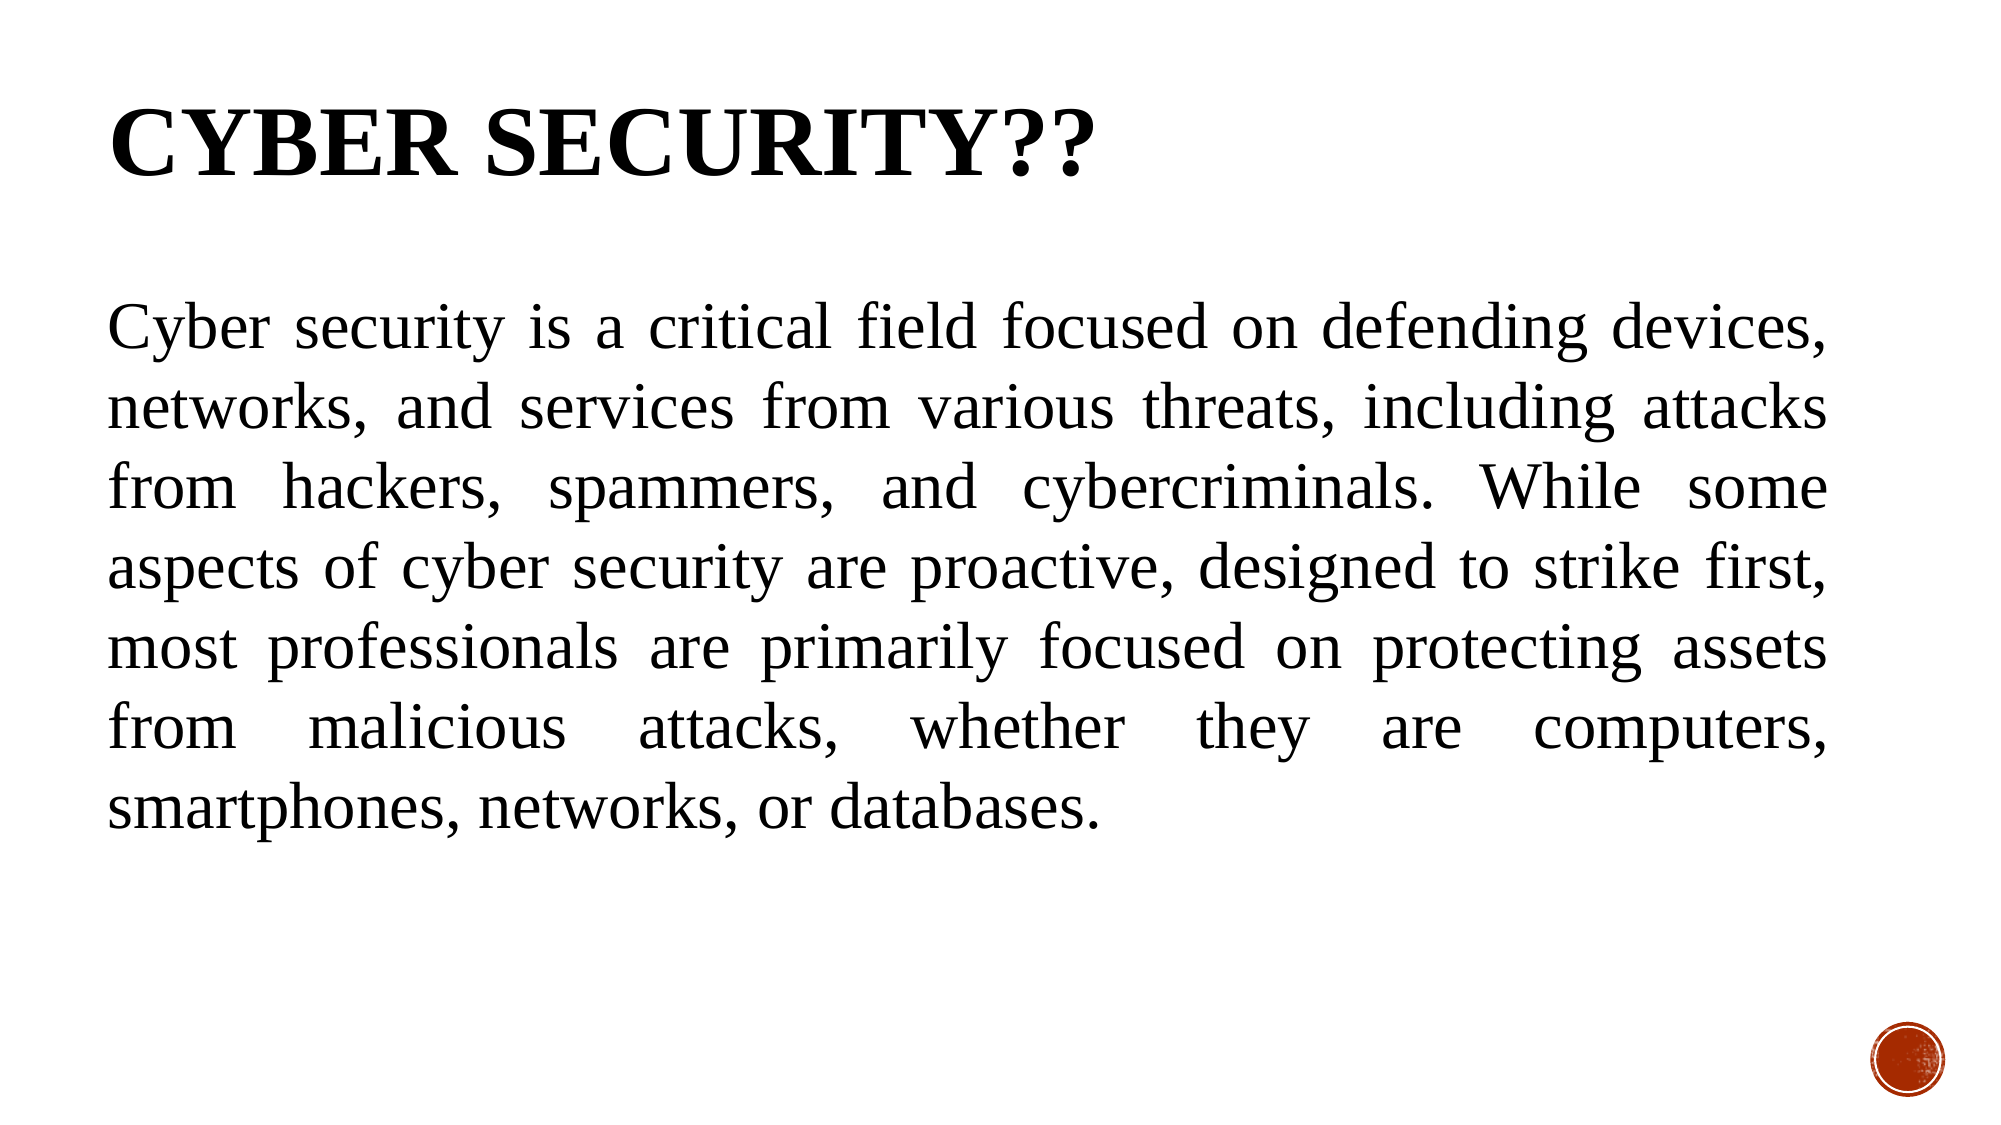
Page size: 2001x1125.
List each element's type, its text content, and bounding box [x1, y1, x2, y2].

title Cyber security?? [93, 38, 1187, 248]
text_box Cyber security is a critical field focused on defending devices, networks, and services from various threats, including attacks from hackers, spammers, and cybercriminals. While some aspects of cyber security are proactive, designed to strike first, most professionals are primarily focused on protecting assets from malicious attacks, whether they are computers, smartphones, networks, or databases. [93, 274, 1847, 850]
